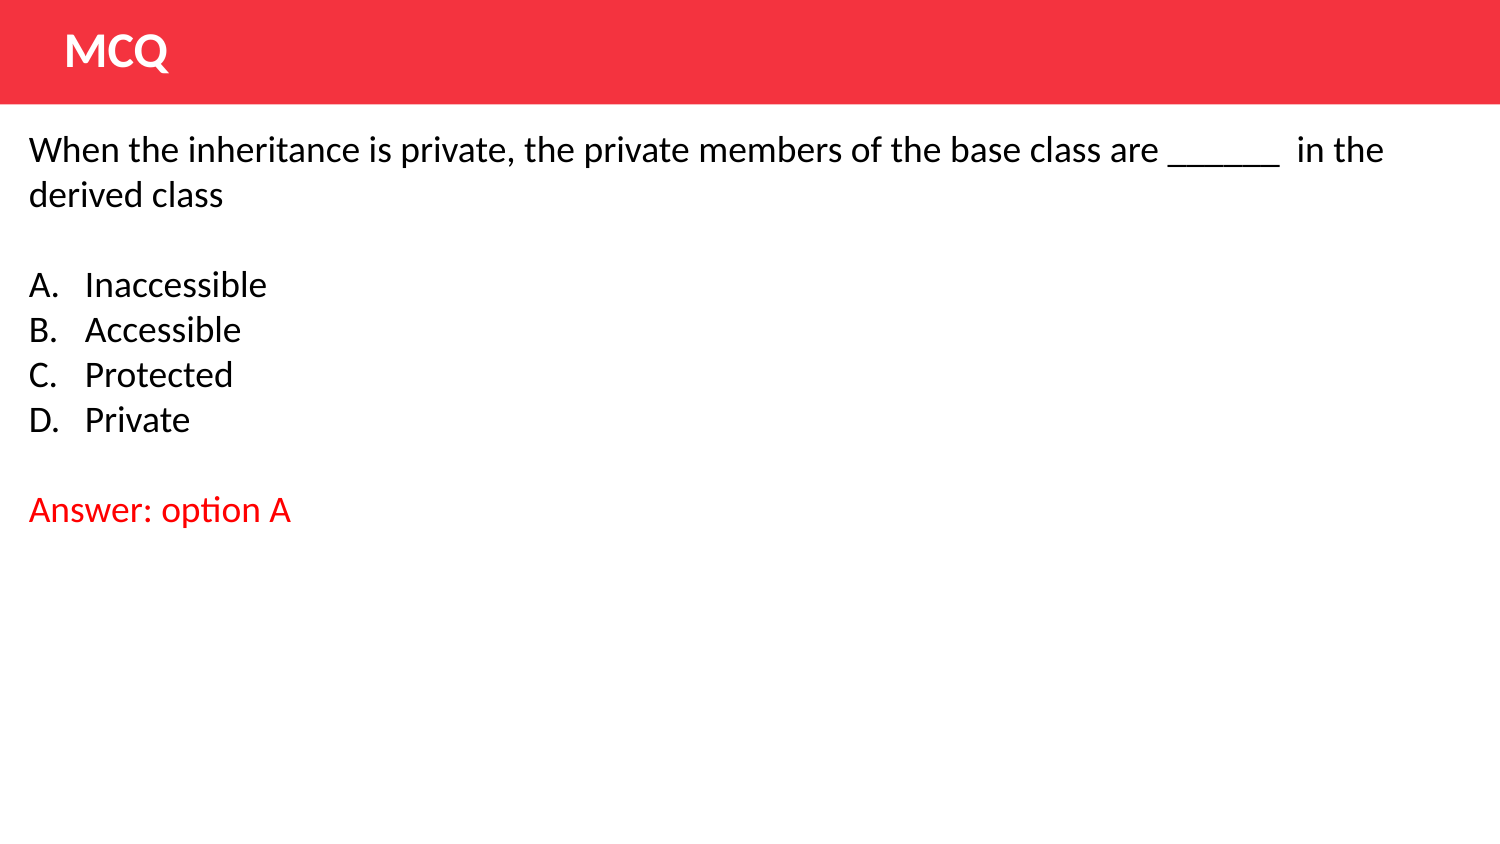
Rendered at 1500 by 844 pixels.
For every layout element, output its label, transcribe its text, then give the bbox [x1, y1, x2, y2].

text_box When the inheritance is private, the private members of the base class are ______ in the derived class Inaccessible Accessible Protected Private Answer: option A [13, 110, 1483, 829]
text_box [0, 0, 1500, 105]
text_box MCQ [63, 15, 1203, 80]
